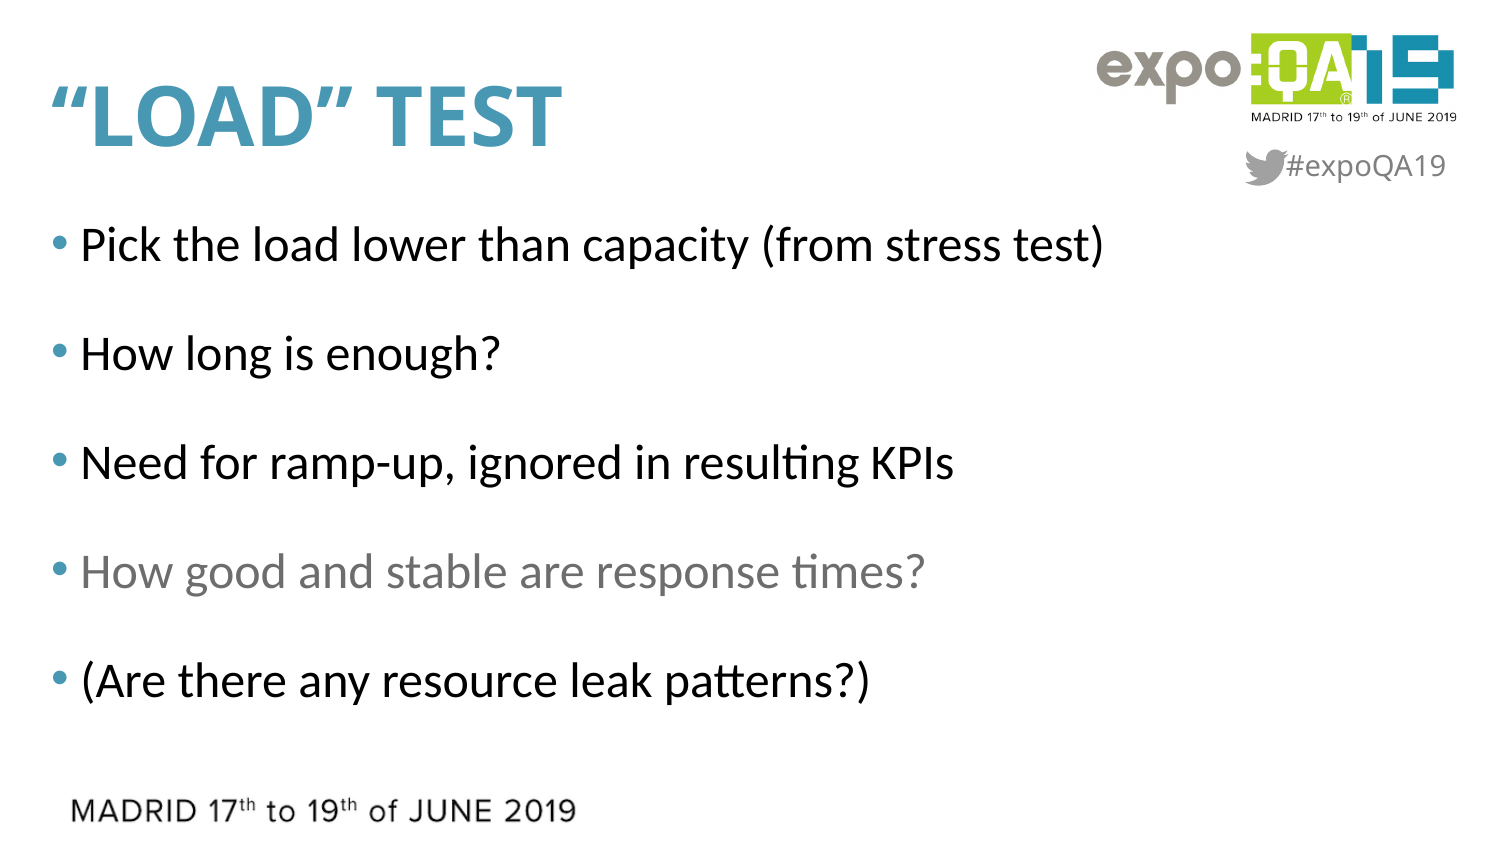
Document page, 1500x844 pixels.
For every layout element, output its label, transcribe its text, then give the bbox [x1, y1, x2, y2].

list Pick the load lower than capacity (from stress test) How long is enough? Need for ramp-up, ignored in resulting KPIs How good and stable are response times? (Are there any resource leak patterns?) [51, 166, 1449, 728]
picture [63, 789, 580, 830]
picture [1072, 28, 1462, 124]
title “Load” Test [51, 72, 1449, 166]
